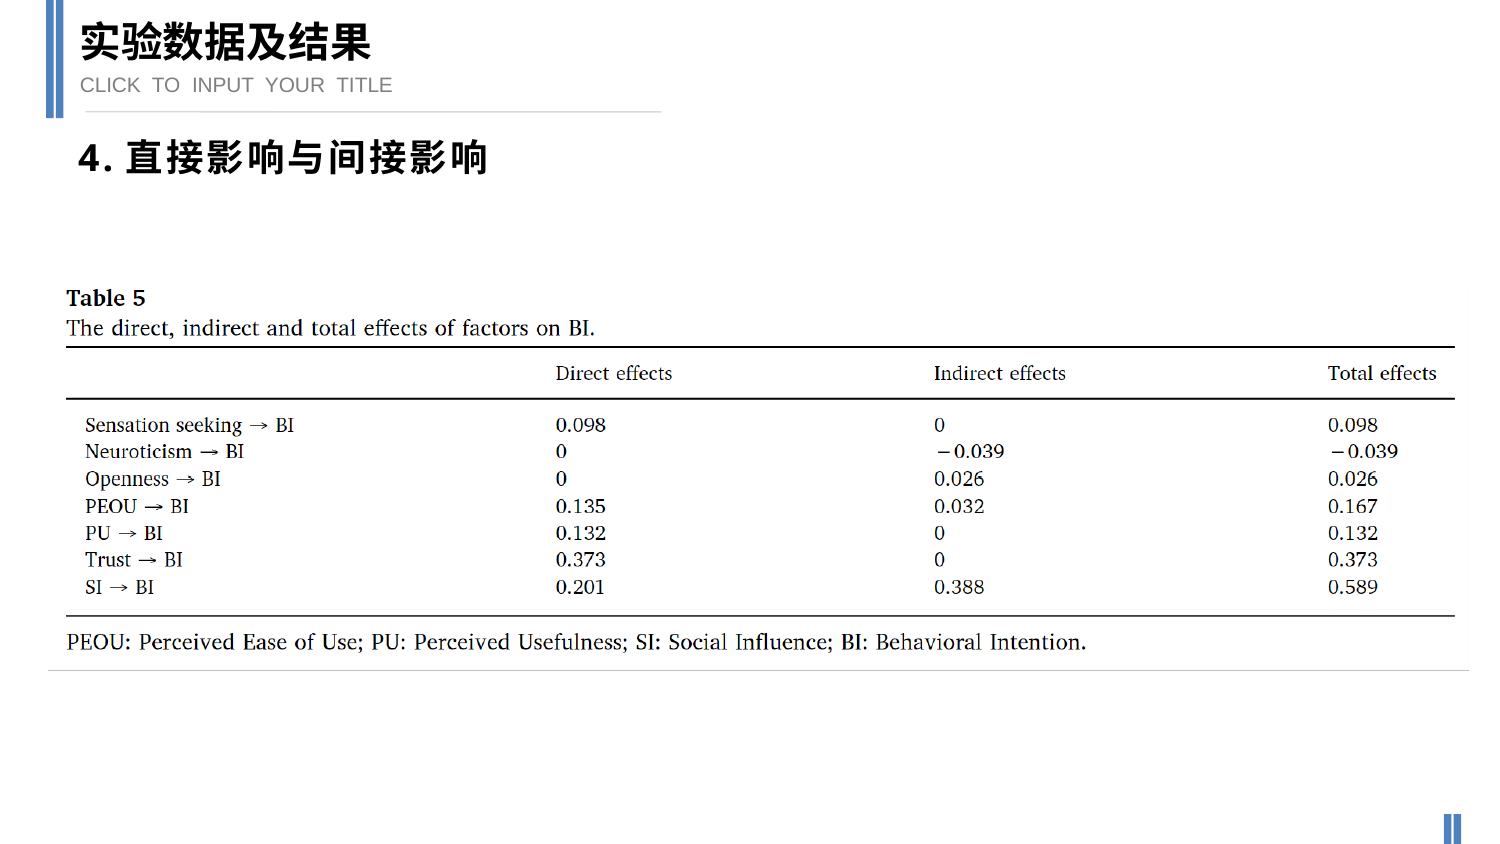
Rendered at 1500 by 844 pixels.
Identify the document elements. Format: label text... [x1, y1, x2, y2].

picture [48, 281, 1469, 671]
list CLICK TO INPUT YOUR TITLE [65, 84, 538, 106]
list 实验数据及结果 [64, 8, 671, 84]
text_box 4.直接影响与间接影响 [63, 126, 814, 187]
